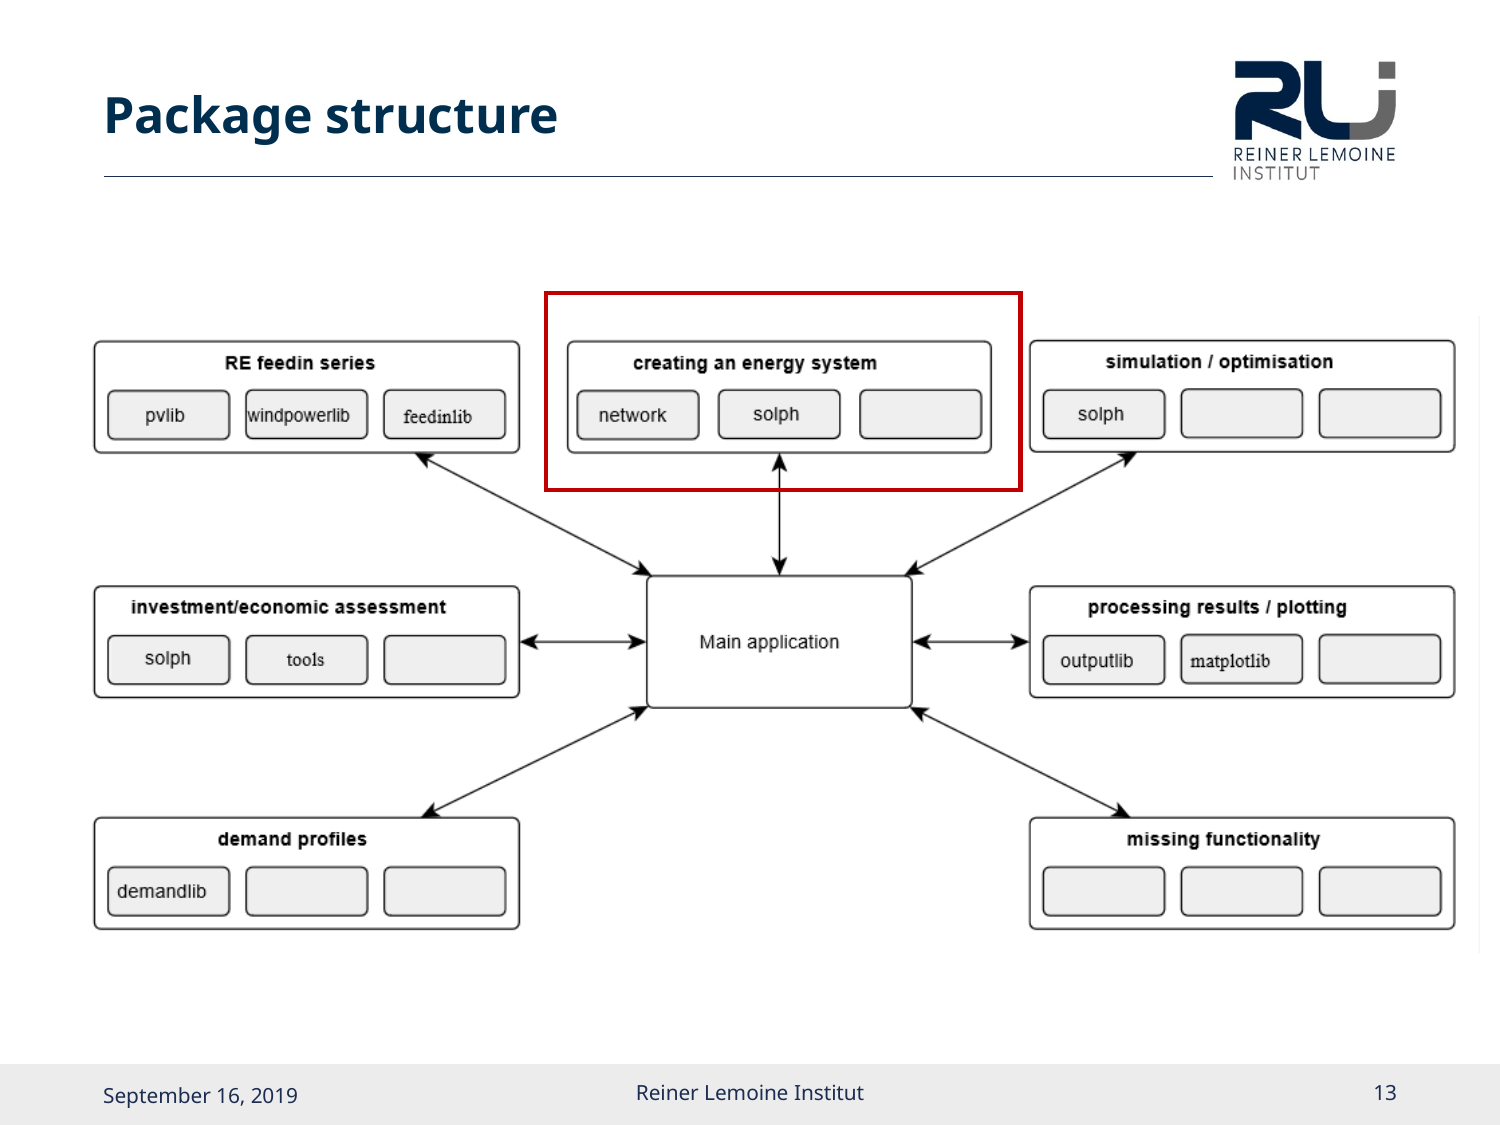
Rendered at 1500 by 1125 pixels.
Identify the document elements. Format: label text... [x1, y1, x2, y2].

footer Reiner Lemoine Institut [496, 1064, 1004, 1124]
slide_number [103, 1065, 441, 1125]
slide_number 12 [1059, 1064, 1397, 1124]
text_box [545, 292, 1022, 316]
title Package structure [103, 57, 1214, 177]
picture [70, 316, 1480, 953]
picture [1233, 60, 1397, 181]
